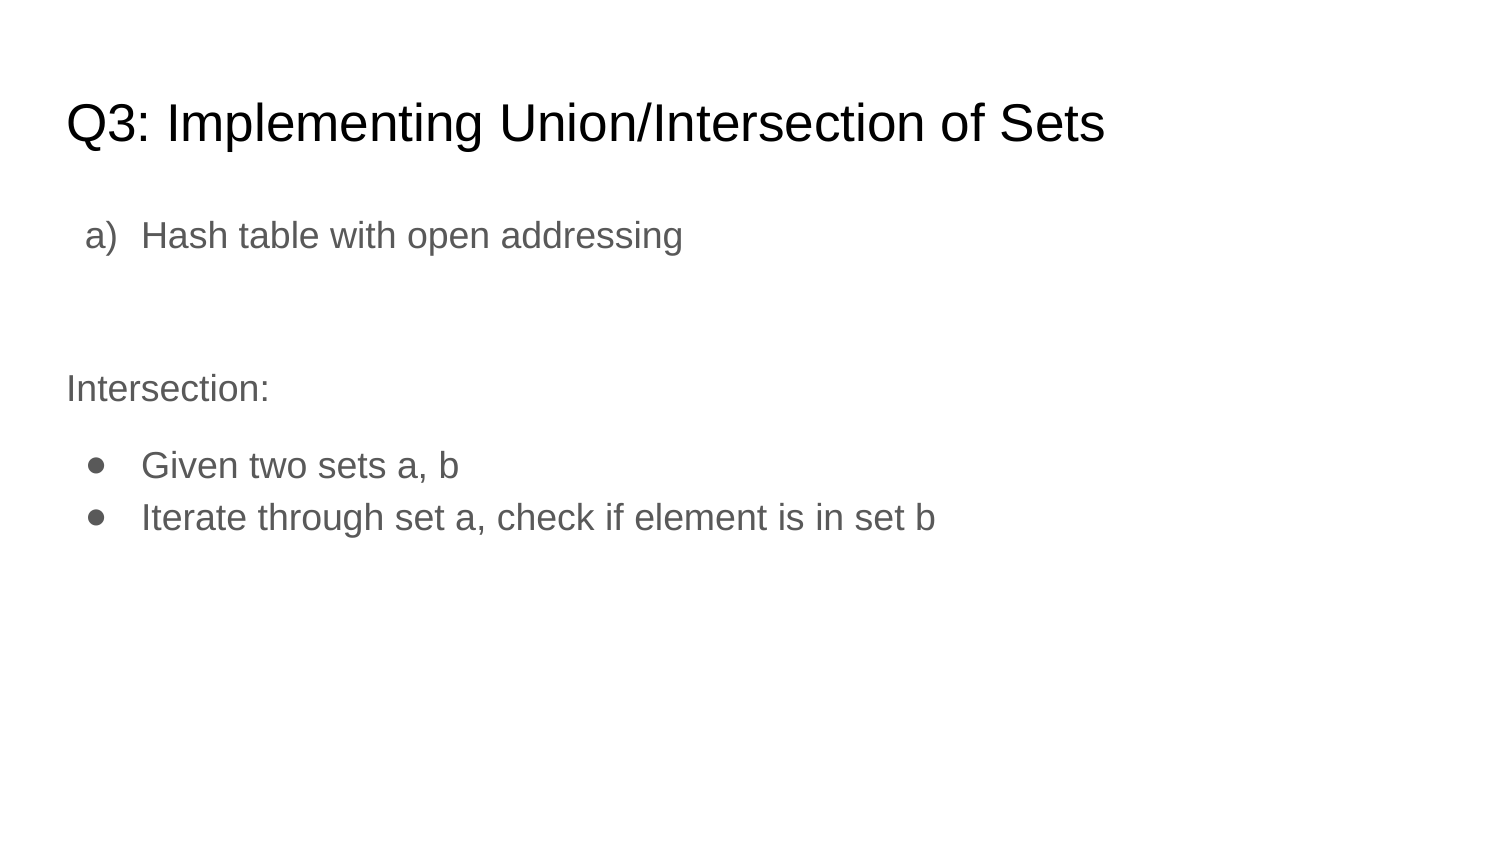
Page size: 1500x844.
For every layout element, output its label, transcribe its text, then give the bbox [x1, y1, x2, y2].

title Q3: Implementing Union/Intersection of Sets [51, 72, 1449, 167]
list Hash table with open addressing Intersection: Given two sets a, b Iterate through set a, check if element is in set b [51, 189, 1449, 750]
